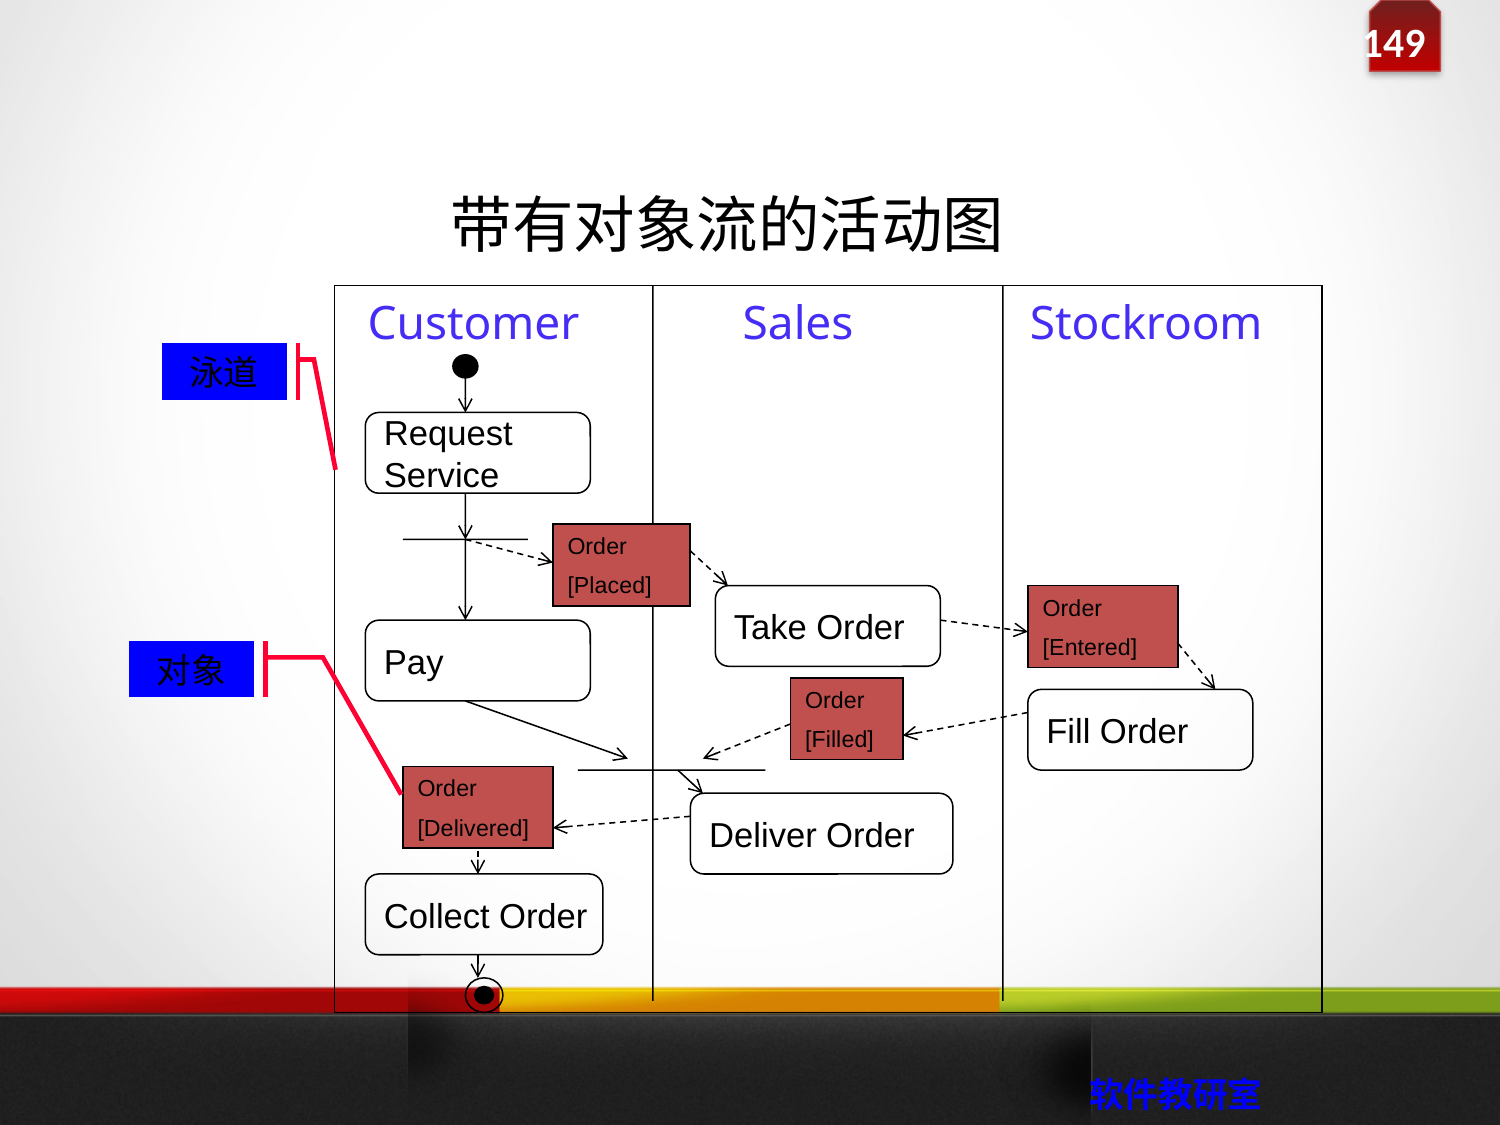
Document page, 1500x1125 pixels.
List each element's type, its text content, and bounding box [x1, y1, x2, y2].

text_box Stockroom [1015, 285, 1328, 356]
text_box Collect Order [365, 873, 603, 955]
text_box Take Order [715, 585, 941, 667]
text_box [1200, 673, 1216, 690]
text_box Order [Delivered] [402, 766, 553, 849]
text_box [702, 746, 719, 761]
text_box [470, 954, 486, 976]
text_box Customer [352, 285, 628, 356]
text_box [458, 377, 473, 413]
text_box [458, 493, 473, 539]
slide_number 软件教研室 [1074, 1042, 1425, 1103]
text_box 泳道 [162, 343, 287, 400]
text_box Request Service [365, 412, 591, 494]
text_box [1006, 622, 1027, 638]
text_box 对象 [129, 641, 254, 697]
text_box [334, 285, 1323, 1013]
text_box Pay [365, 620, 591, 701]
text_box Order [Entered] [1027, 585, 1178, 668]
text_box [537, 551, 553, 566]
text_box [452, 354, 478, 378]
text_box [470, 859, 486, 875]
text_box Sales [727, 285, 978, 356]
text_box [677, 770, 703, 794]
text_box [553, 819, 569, 834]
title 带有对象流的活动图 [57, 169, 1398, 277]
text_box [465, 977, 504, 1013]
text_box Order [Placed] [552, 523, 691, 606]
text_box [712, 570, 728, 586]
text_box Fill Order [1027, 689, 1253, 771]
text_box [903, 725, 919, 741]
picture [0, 0, 1500, 1125]
text_box Deliver Order [690, 793, 953, 875]
text_box Order [Filled] [790, 677, 903, 760]
text_box [458, 540, 473, 621]
